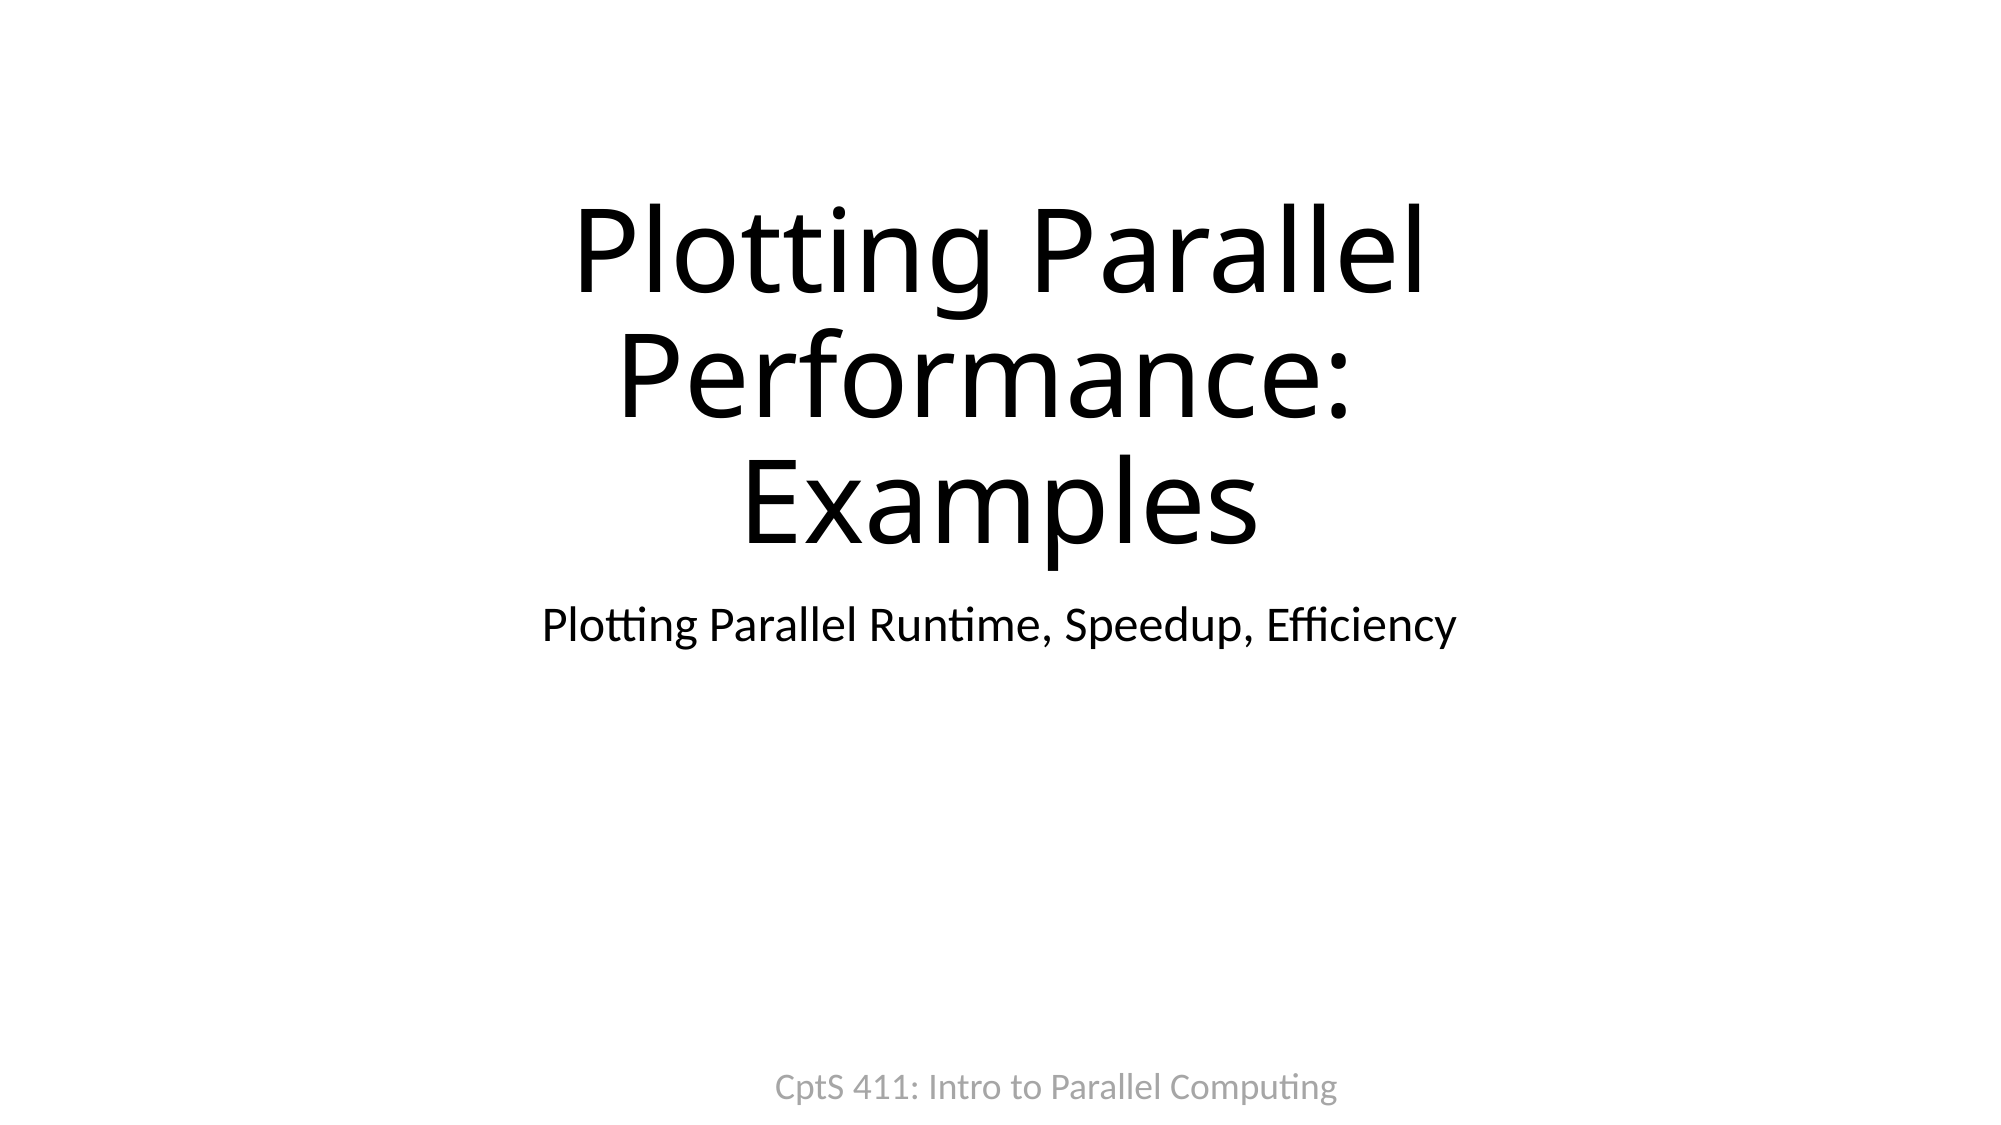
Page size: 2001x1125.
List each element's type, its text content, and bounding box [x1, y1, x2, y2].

text_box CptS 411: Intro to Parallel Computing [760, 1054, 1354, 1115]
subtitle Plotting Parallel Runtime, Speedup, Efficiency [249, 590, 1750, 863]
title Plotting Parallel Performance: Examples [249, 184, 1750, 576]
